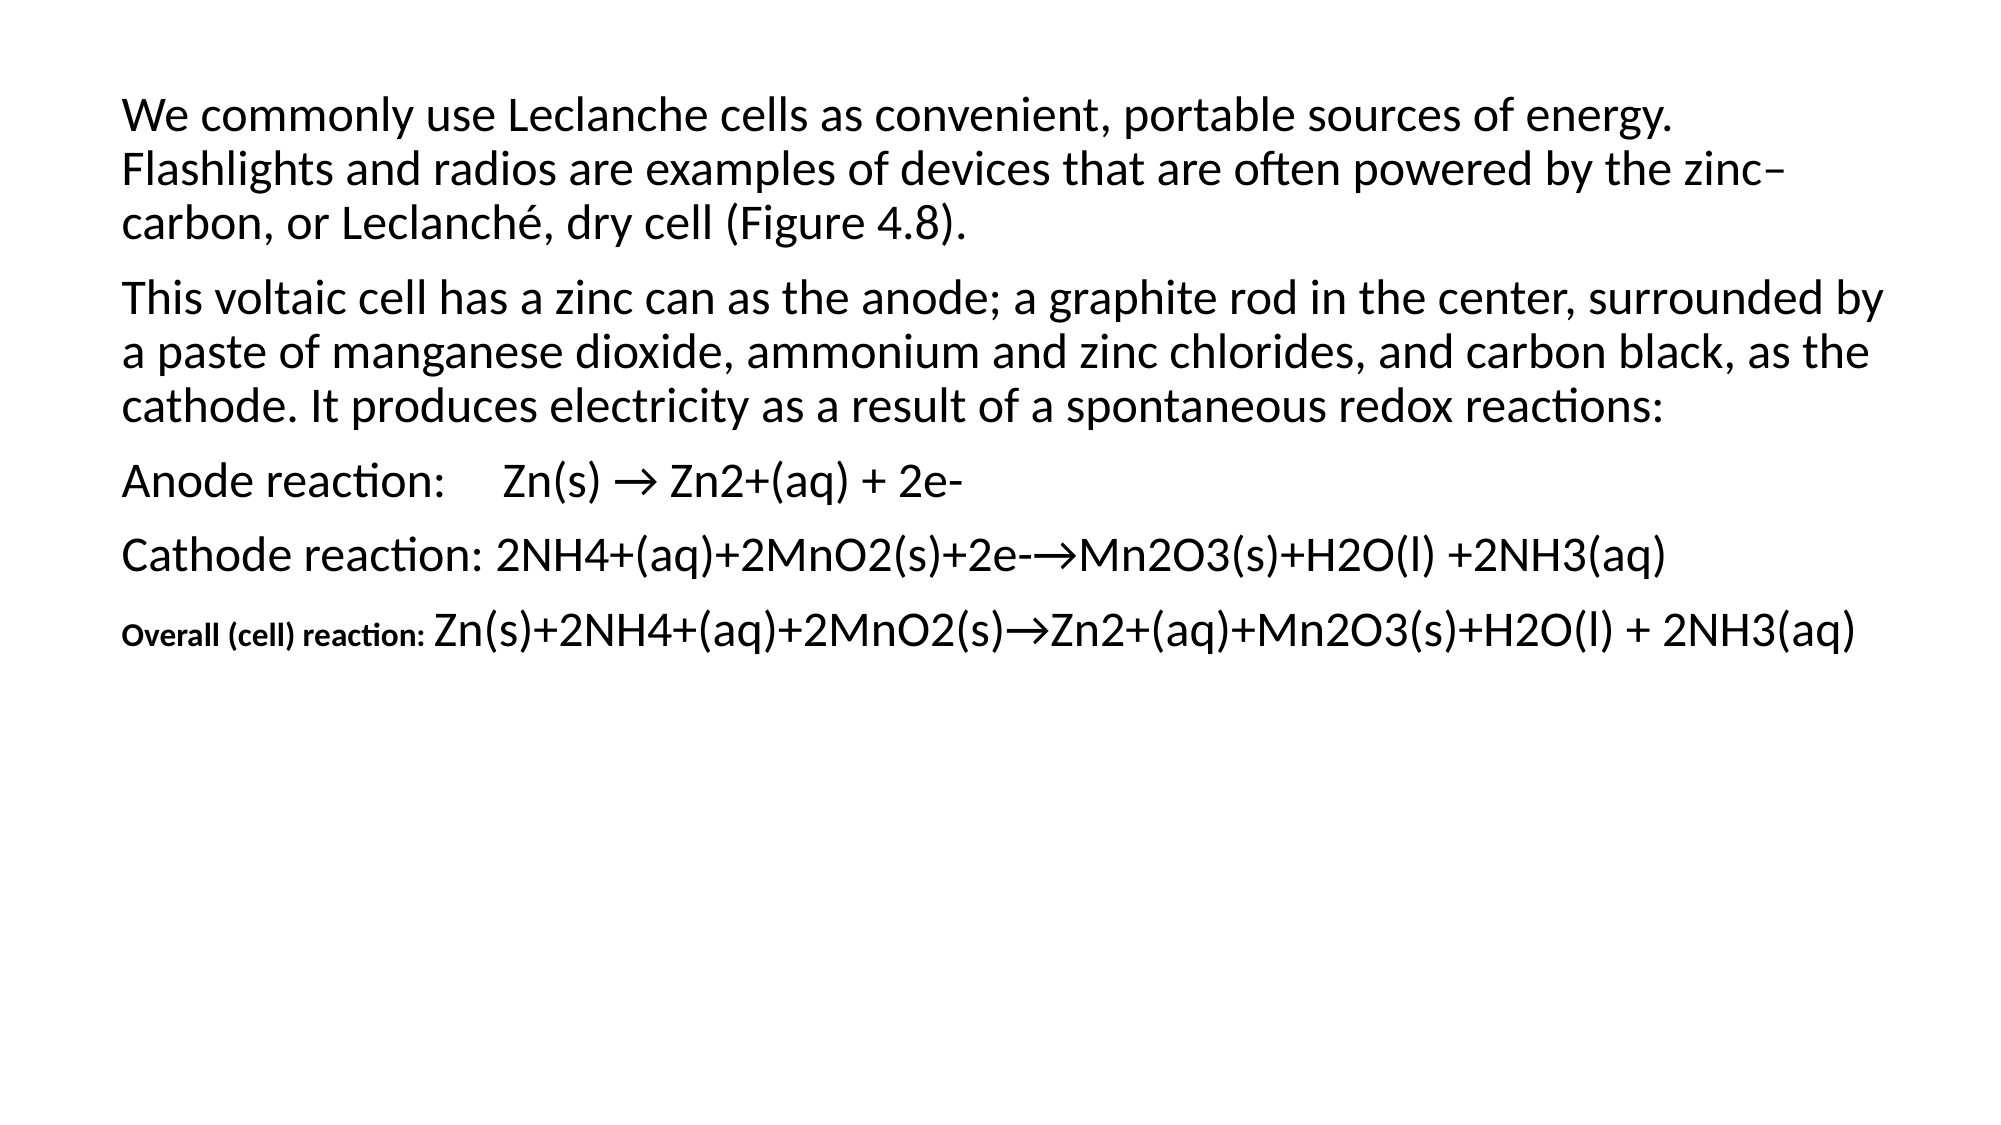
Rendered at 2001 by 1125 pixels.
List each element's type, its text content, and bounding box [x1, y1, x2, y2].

list We commonly use Leclanche cells as convenient, portable sources of energy. Flashlights and radios are examples of devices that are often powered by the zinc–carbon, or Leclanché, dry cell (Figure 4.8). This voltaic cell has a zinc can as the anode; a graphite rod in the center, surrounded by a paste of manganese dioxide, ammonium and zinc chlorides, and carbon black, as the cathode. It produces electricity as a result of a spontaneous redox reactions: Anode reaction: Zn(s) → Zn2+(aq) + 2e- Cathode reaction: 2NH4+(aq)+2MnO2(s)+2e-→Mn2O3(s)+H2O(l) +2NH3(aq) Overall (cell) reaction: Zn(s)+2NH4+(aq)+2MnO2(s)→Zn2+(aq)+Mn2O3(s)+H2O(l) + 2NH3(aq) [106, 80, 1910, 1087]
